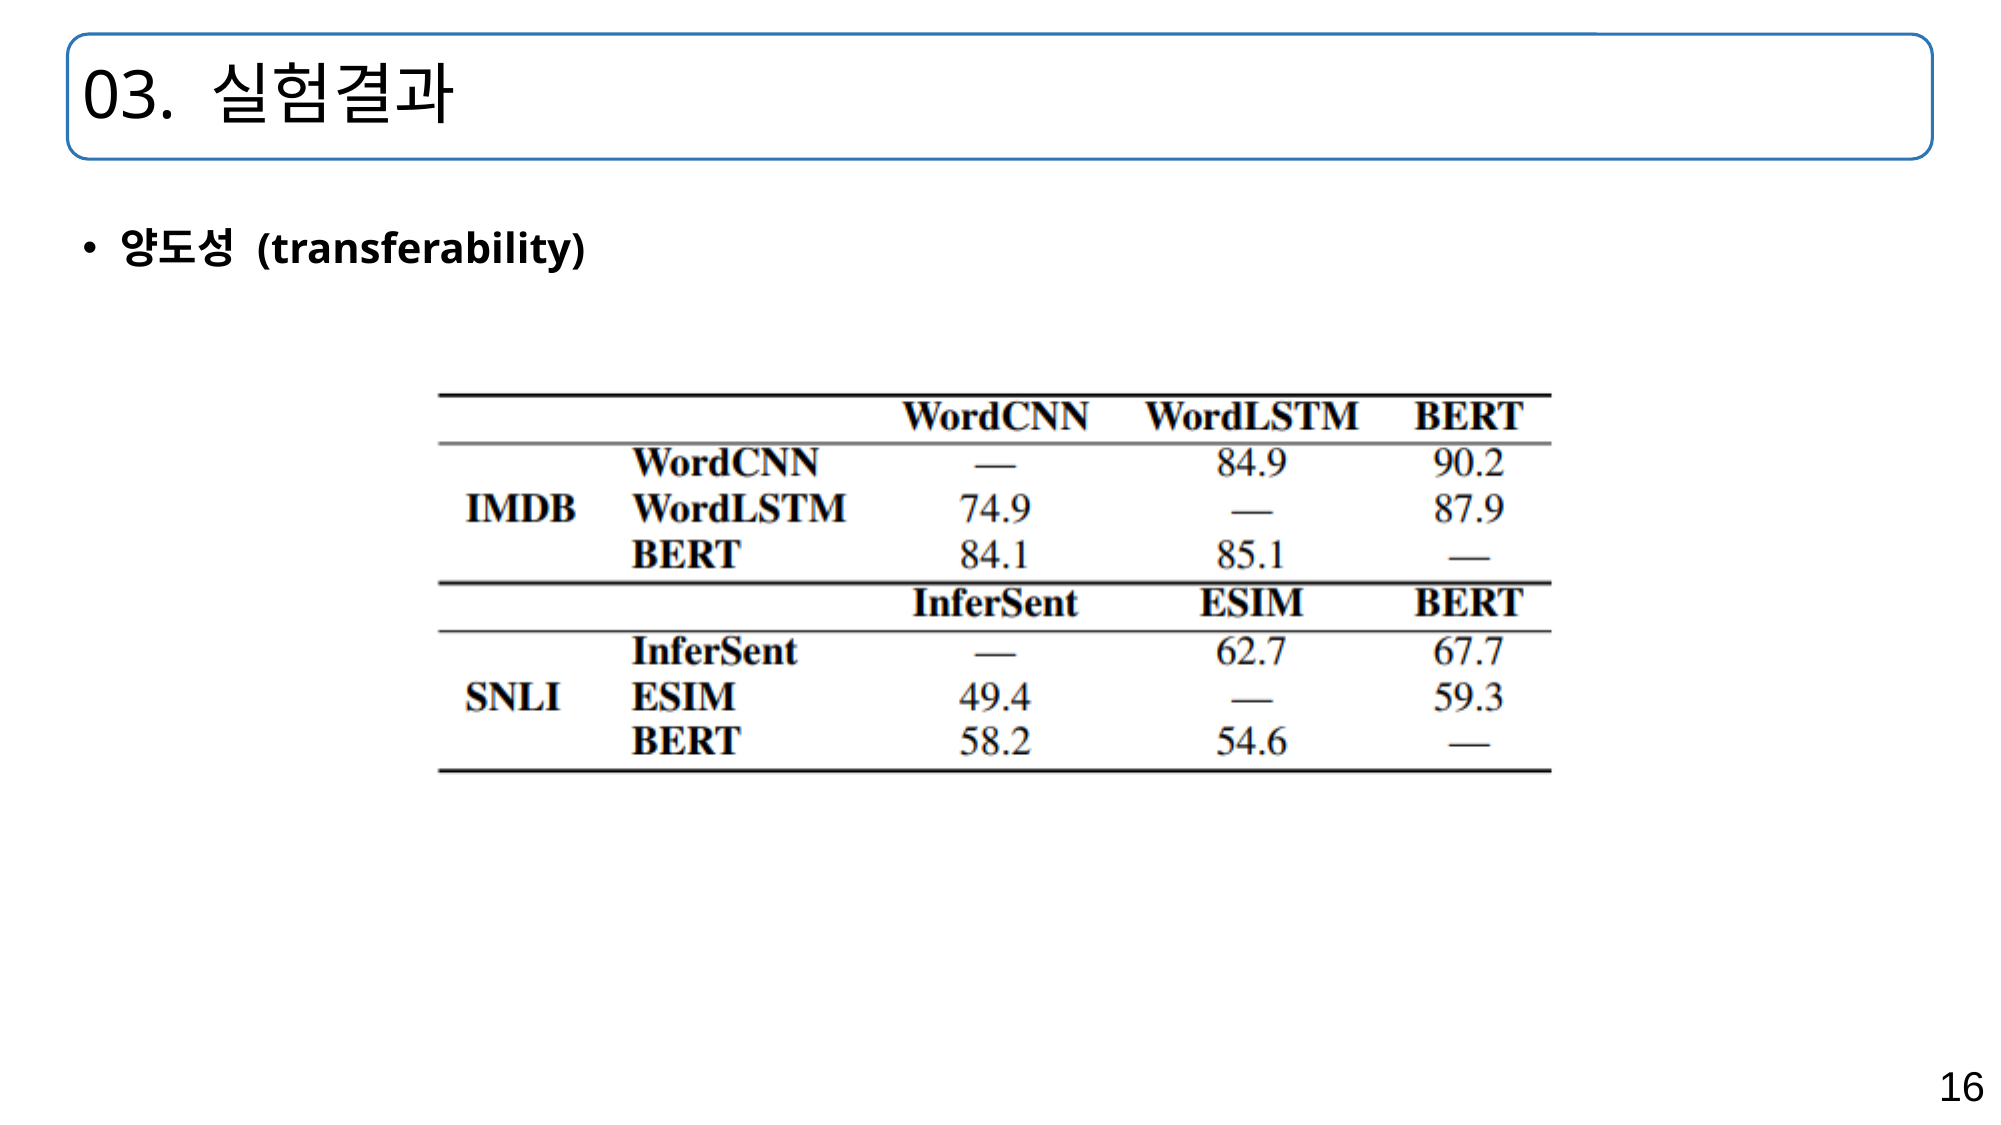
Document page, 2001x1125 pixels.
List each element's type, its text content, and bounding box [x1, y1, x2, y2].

title 03. 실험결과 [67, 34, 1933, 160]
list 양도성 (transferability) [67, 189, 1933, 1019]
picture [428, 378, 1566, 785]
